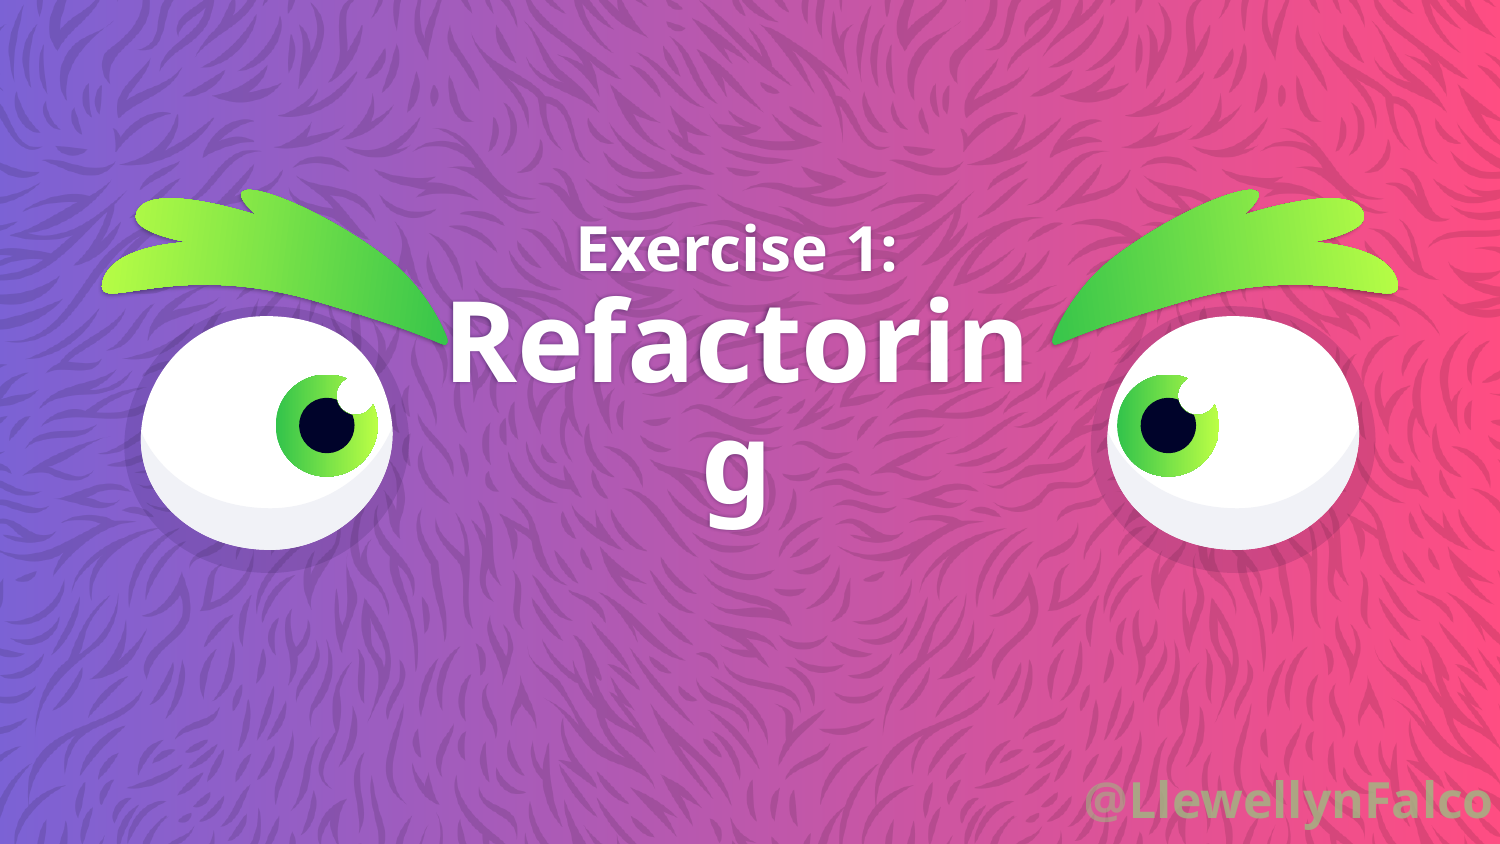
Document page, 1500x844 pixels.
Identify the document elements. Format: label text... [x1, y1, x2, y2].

title Exercise 1: Refactoring [433, 299, 1041, 529]
text_box [101, 189, 448, 345]
text_box [1052, 189, 1398, 345]
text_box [1090, 305, 1376, 574]
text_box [124, 305, 410, 574]
